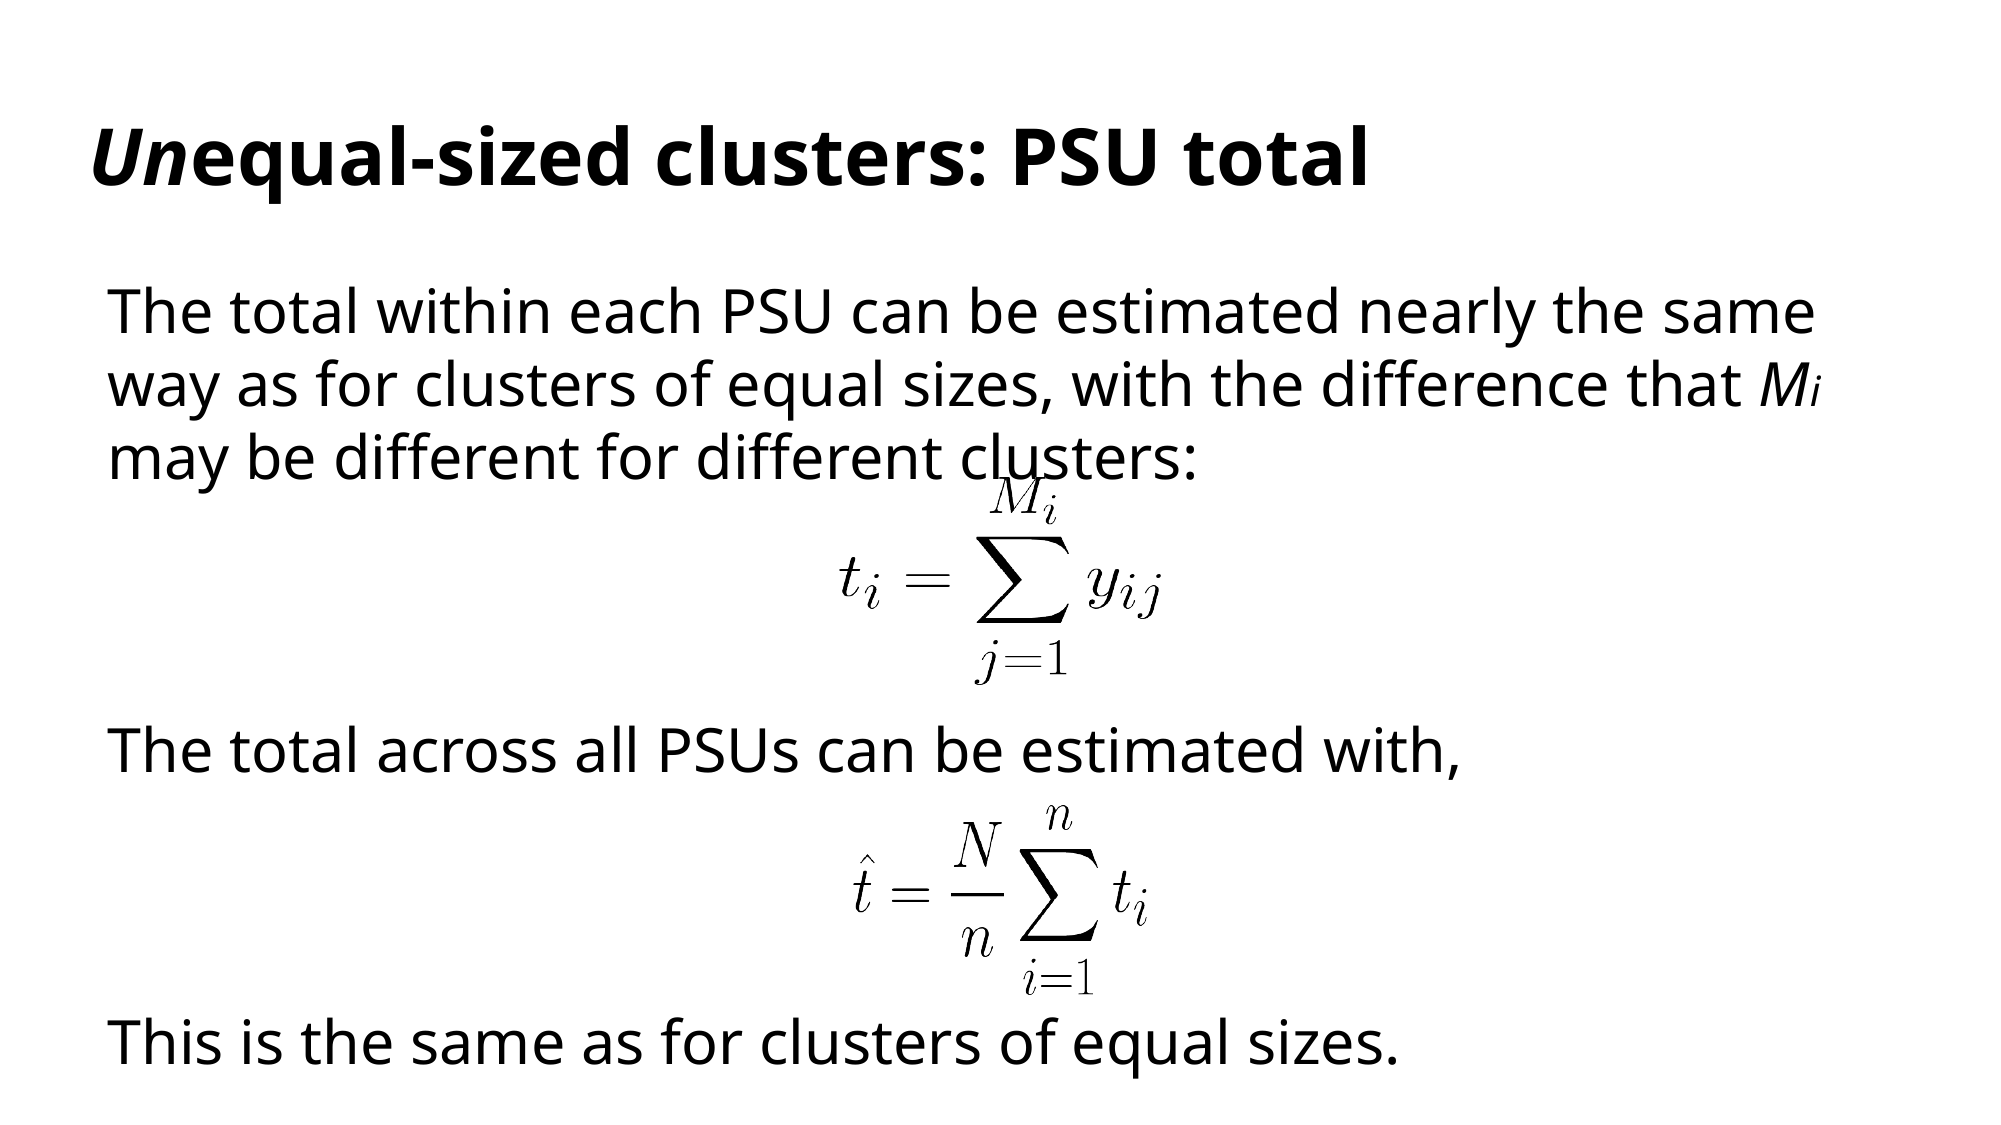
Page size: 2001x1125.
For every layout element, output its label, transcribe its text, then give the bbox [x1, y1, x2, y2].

title Unequal-sized clusters: PSU total [68, 97, 1932, 223]
list The total within each PSU can be estimated nearly the same way as for clusters of equal sizes, with the difference that Mi may be different for different clusters: The total across all PSUs can be estimated with, This is the same as for clusters of equal sizes. [68, 252, 1932, 1125]
picture [839, 476, 1161, 685]
picture [853, 805, 1147, 996]
